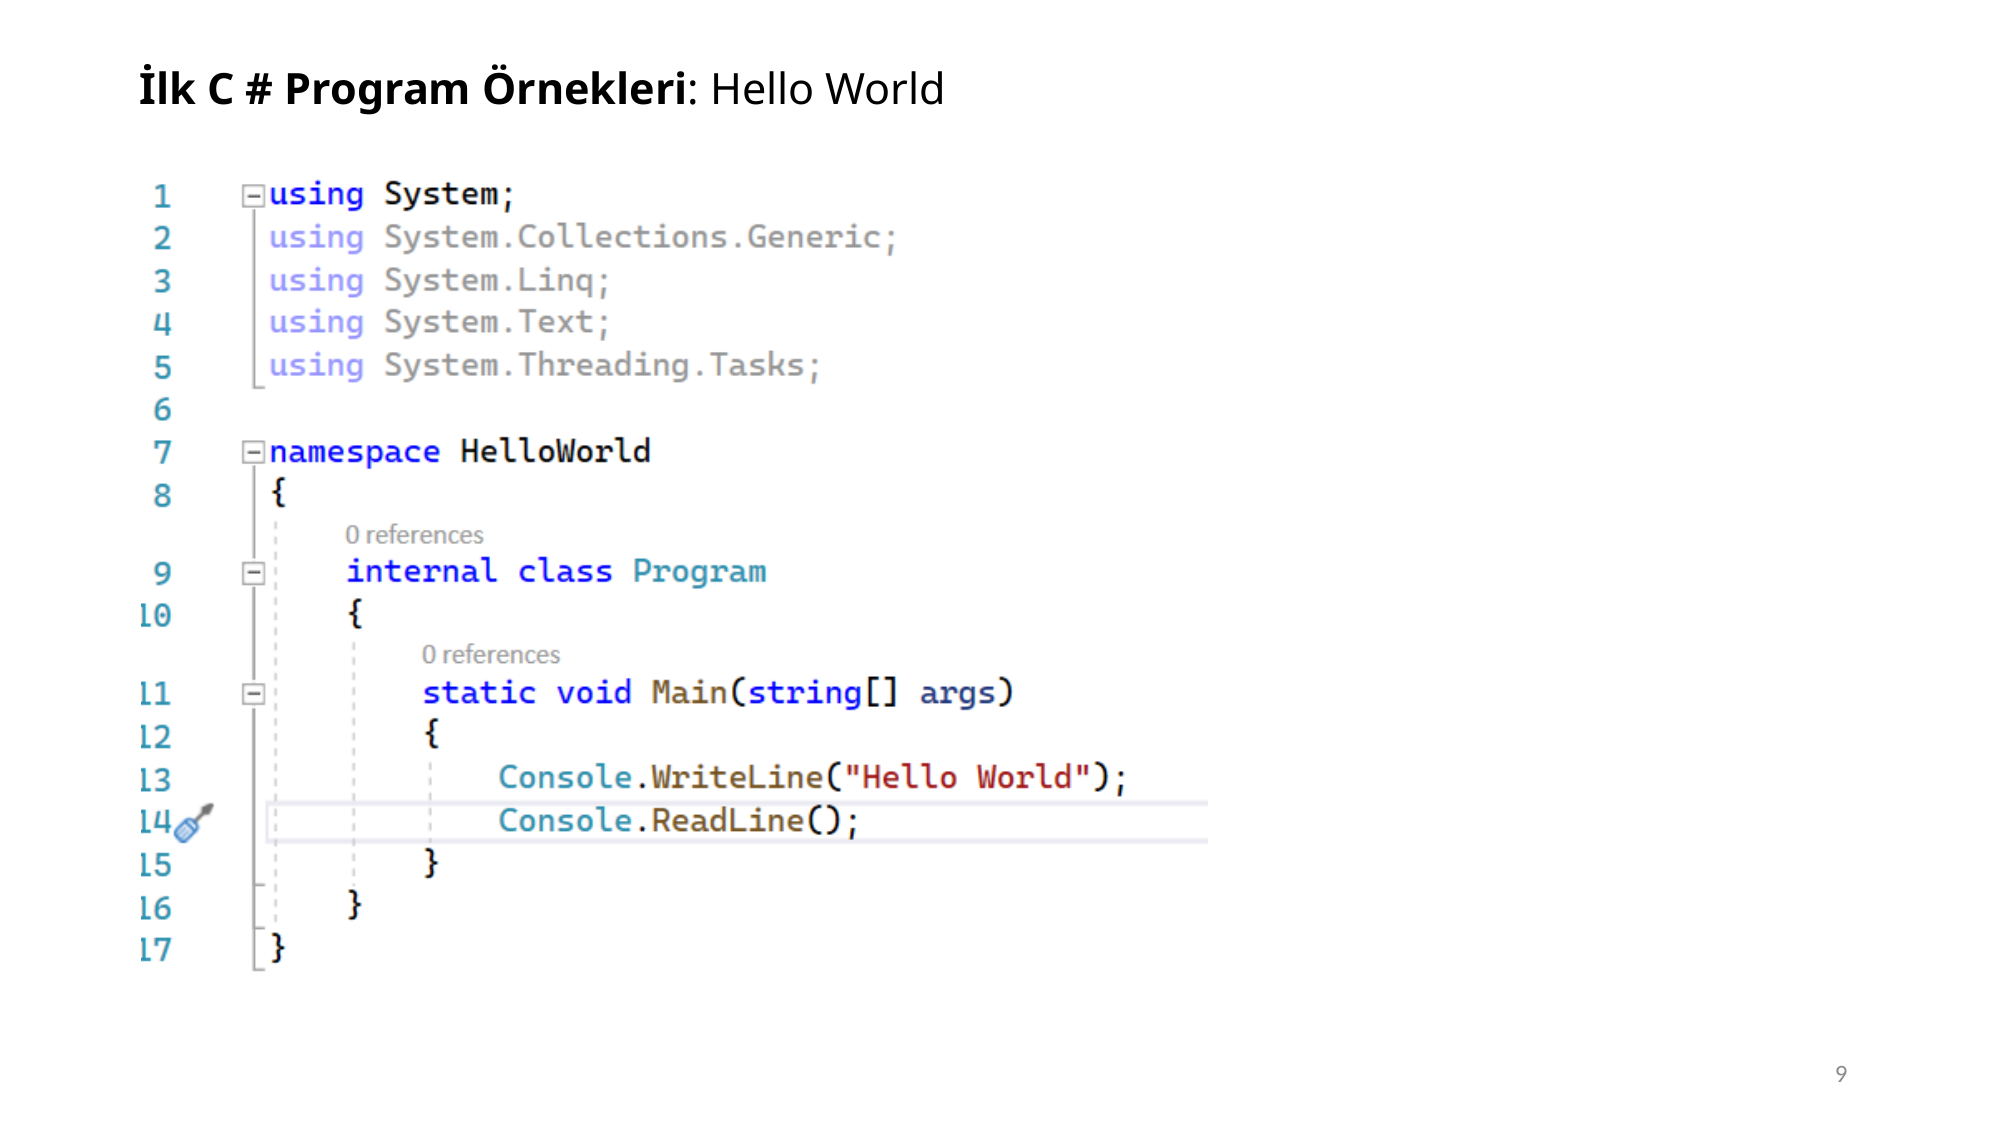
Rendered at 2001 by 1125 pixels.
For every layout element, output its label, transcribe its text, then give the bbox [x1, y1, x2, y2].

picture [141, 178, 1208, 978]
title İlk C # Program Örnekleri: Hello World [124, 59, 1863, 122]
slide_number 9 [1412, 1042, 1863, 1103]
